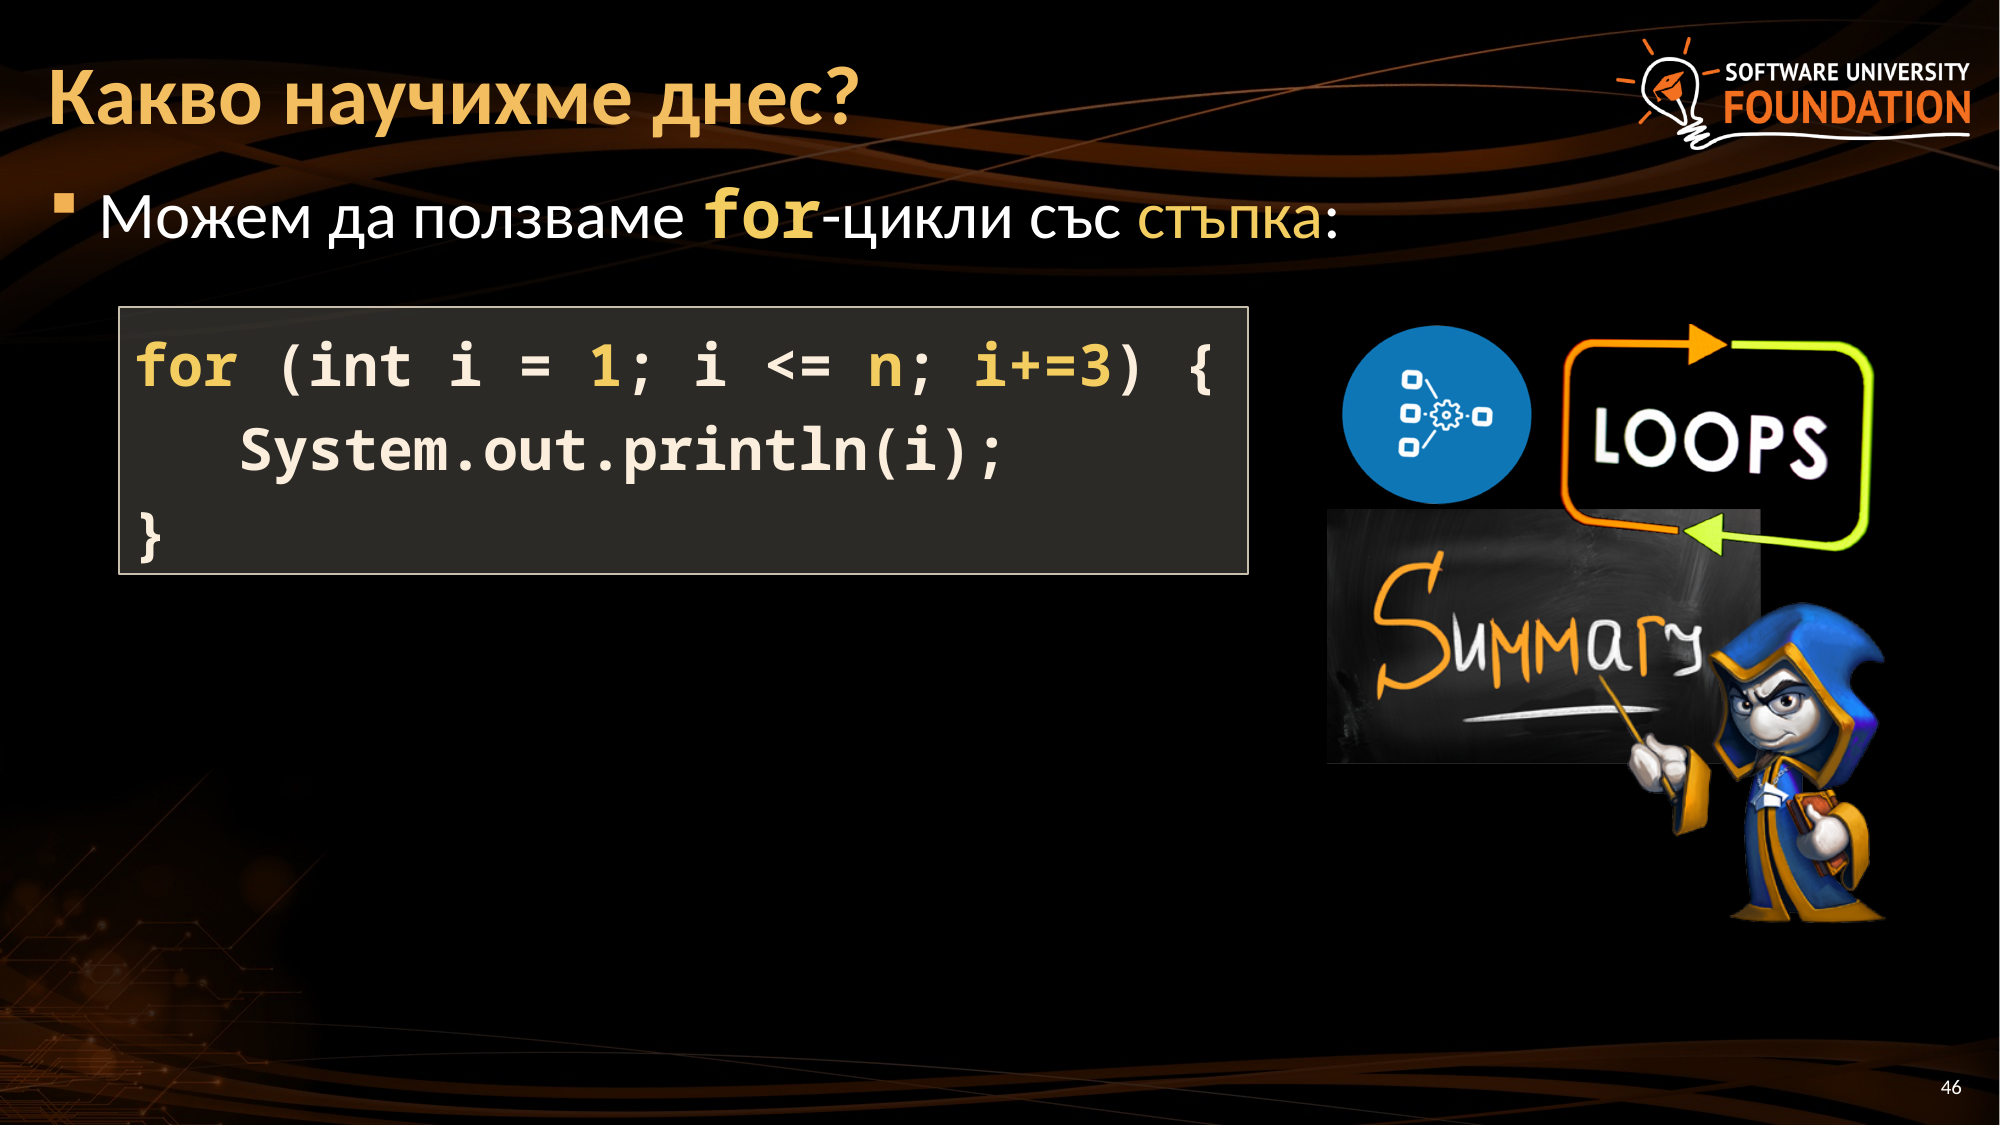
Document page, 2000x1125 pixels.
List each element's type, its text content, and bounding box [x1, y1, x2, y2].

picture [0, 0, 2000, 1125]
slide_number 46 [1897, 1070, 1968, 1103]
list Можем да ползваме for-цикли със стъпка: [31, 189, 1363, 1080]
title Какво научихме днес? [30, 6, 1602, 189]
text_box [1327, 324, 1888, 925]
text_box for (int i = 1; i <= n; i+=3) { System.out.println(i); } [118, 307, 1249, 574]
